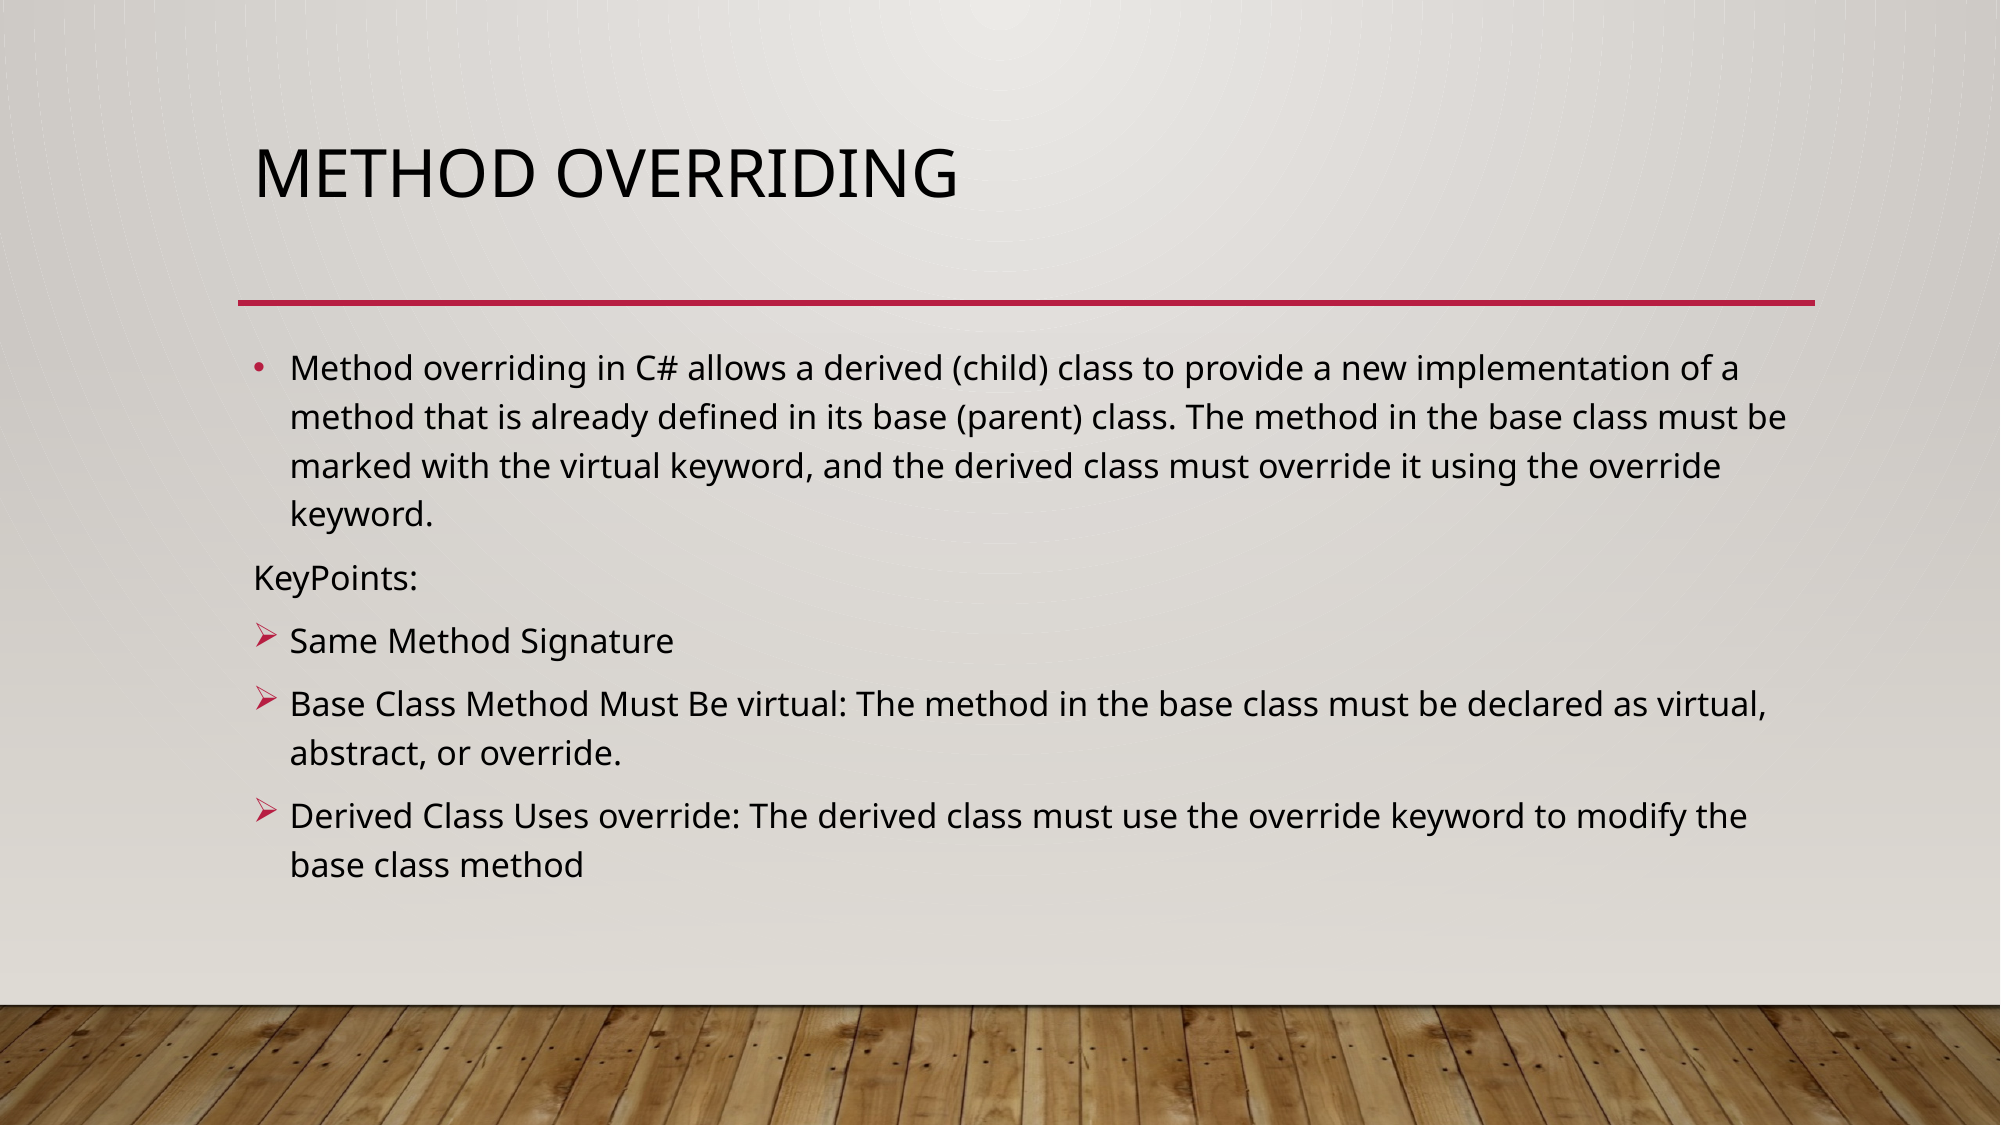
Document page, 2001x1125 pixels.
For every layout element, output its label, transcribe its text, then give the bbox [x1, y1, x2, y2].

title Method Overriding [238, 131, 1814, 305]
picture [0, 1005, 2000, 1125]
list Method overriding in C# allows a derived (child) class to provide a new implementation of a method that is already defined in its base (parent) class. The method in the base class must be marked with the virtual keyword, and the derived class must override it using the override keyword. KeyPoints: Same Method Signature Base Class Method Must Be virtual: The method in the base class must be declared as virtual, abstract, or override. Derived Class Uses override: The derived class must use the override keyword to modify the base class method [238, 330, 1814, 897]
